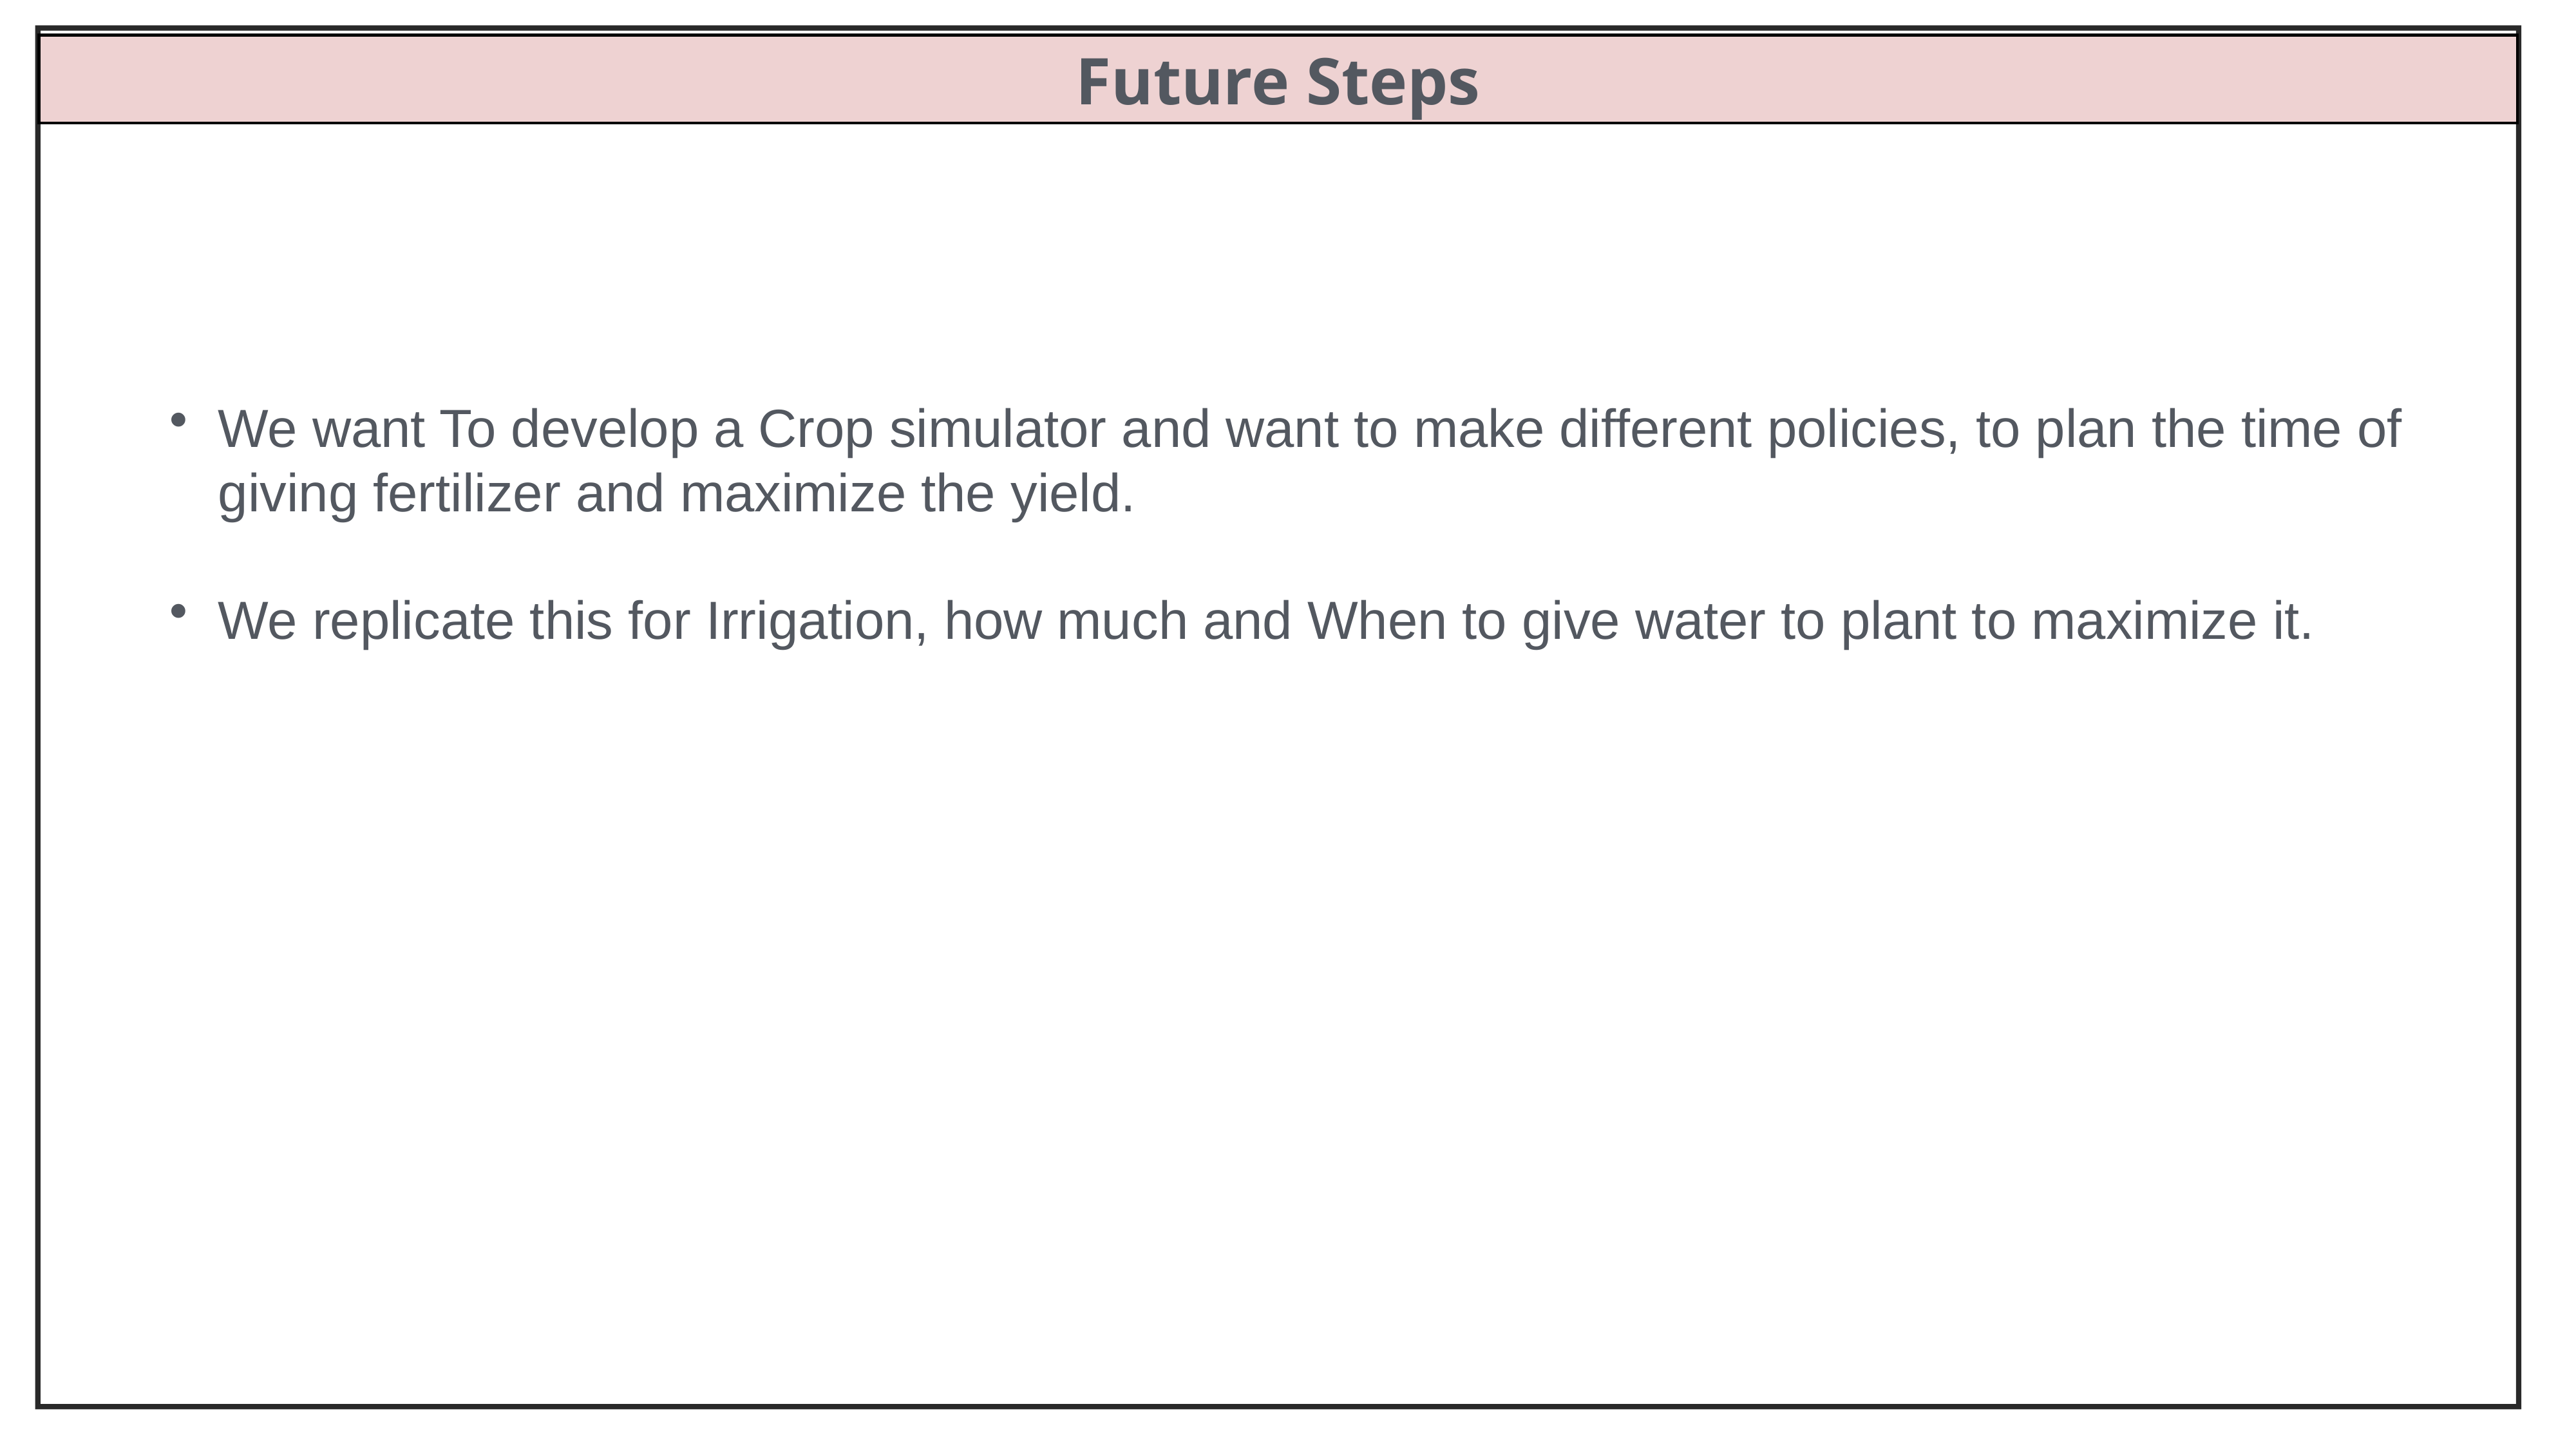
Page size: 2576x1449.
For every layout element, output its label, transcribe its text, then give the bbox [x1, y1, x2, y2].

text_box We want To develop a Crop simulator and want to make different policies, to plan the time of giving fertilizer and maximize the yield. We replicate this for Irrigation, how much and When to give water to plant to maximize it. [164, 388, 2412, 656]
text_box Future Steps [39, 35, 2518, 123]
text_box [37, 28, 2519, 1407]
